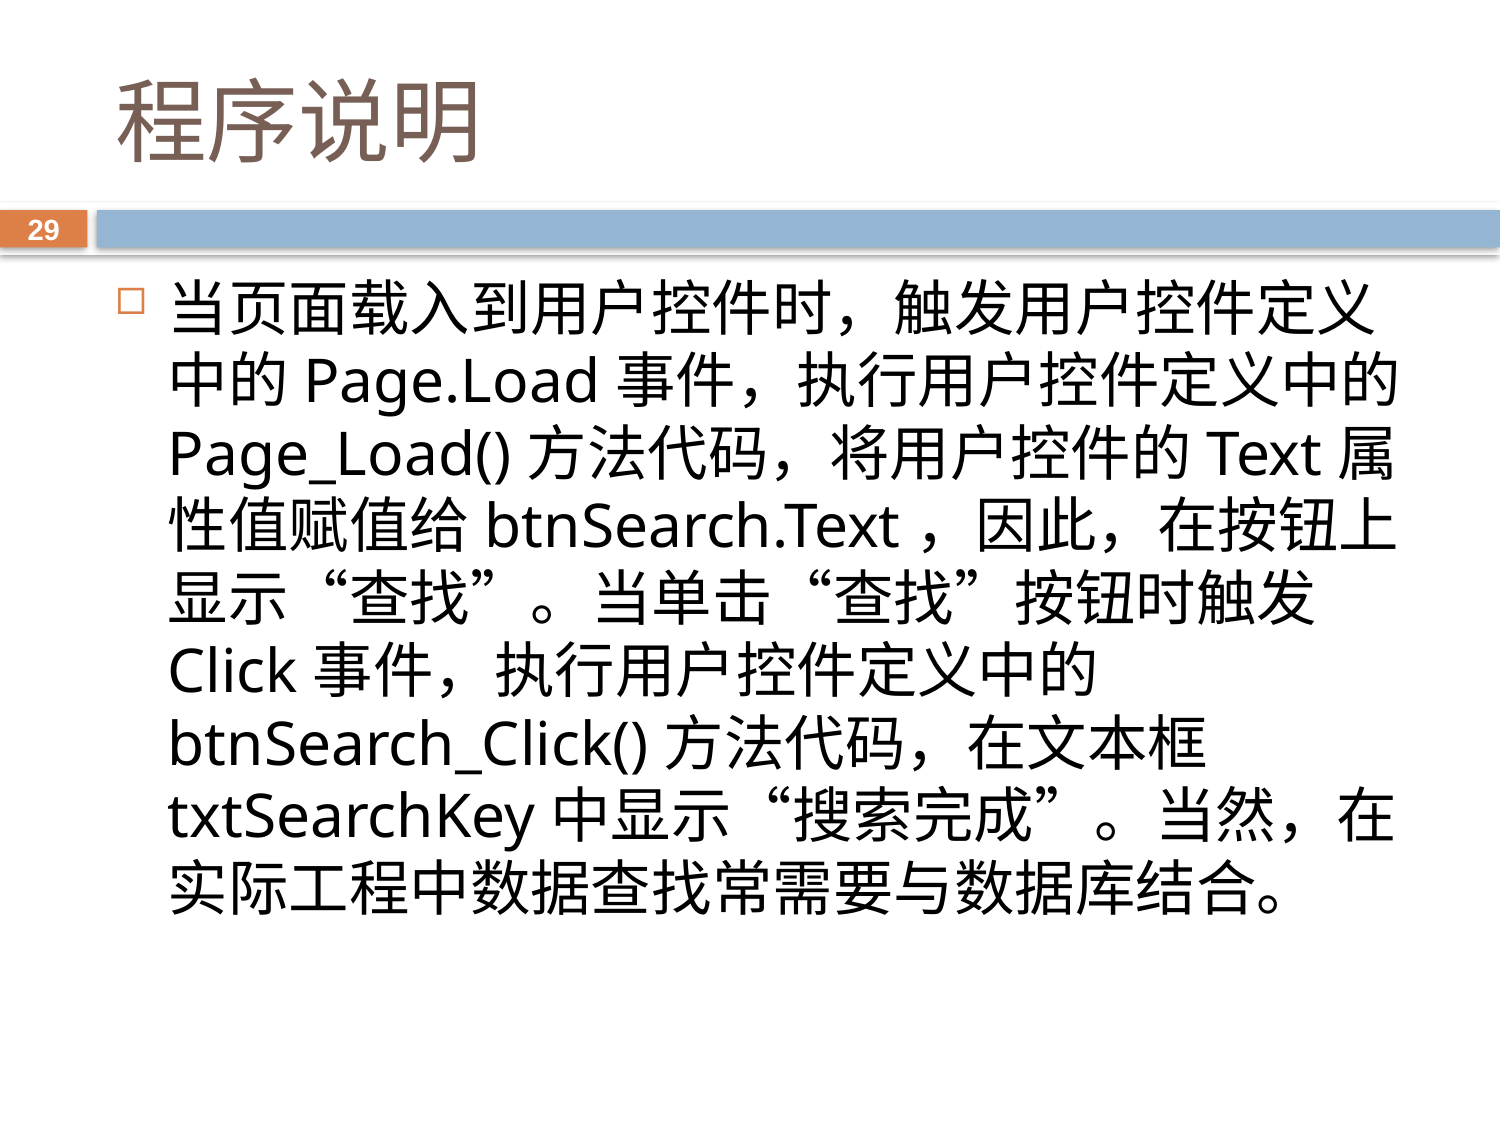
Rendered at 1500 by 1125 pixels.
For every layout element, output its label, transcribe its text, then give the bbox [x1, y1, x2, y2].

list 当页面载入到用户控件时，触发用户控件定义中的Page.Load事件，执行用户控件定义中的Page_Load()方法代码，将用户控件的Text属性值赋值给btnSearch.Text，因此，在按钮上显示“查找”。当单击“查找”按钮时触发Click事件，执行用户控件定义中的btnSearch_Click()方法代码，在文本框txtSearchKey中显示“搜索完成”。当然，在实际工程中数据查找常需要与数据库结合。 [100, 262, 1438, 1000]
title 程序说明 [100, 37, 1438, 200]
slide_number 29 [0, 208, 88, 249]
